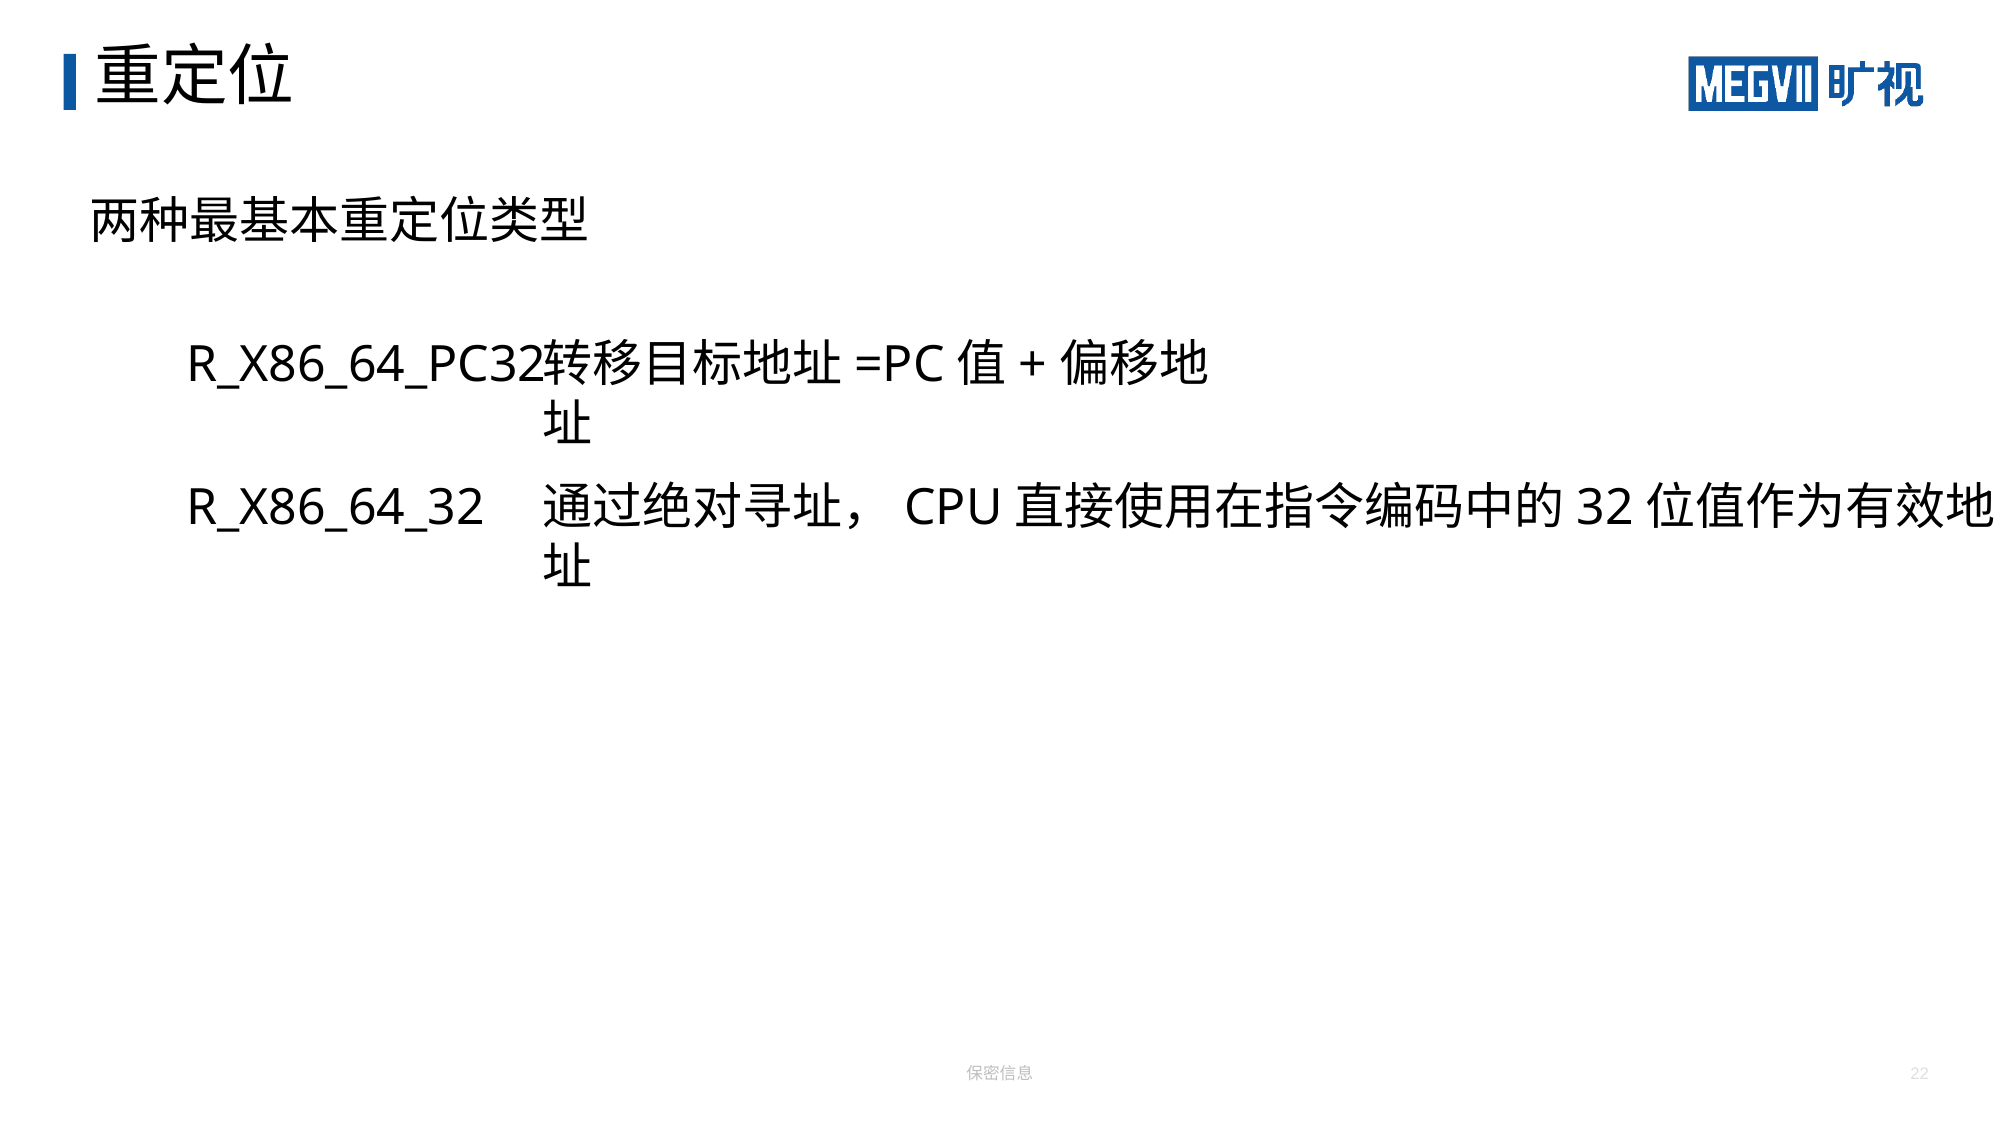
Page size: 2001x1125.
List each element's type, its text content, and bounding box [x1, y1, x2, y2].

text_box R_X86_64_32 [171, 466, 527, 542]
title 重定位 [79, 41, 1659, 111]
picture [1656, 52, 1949, 117]
text_box R_X86_64_PC32 [171, 323, 527, 399]
text_box 转移目标地址=PC值+偏移地址 [527, 323, 1264, 459]
text_box 通过绝对寻址，CPU直接使用在指令编码中的32位值作为有效地址 [527, 466, 2000, 602]
text_box 两种最基本重定位类型 [74, 180, 610, 256]
